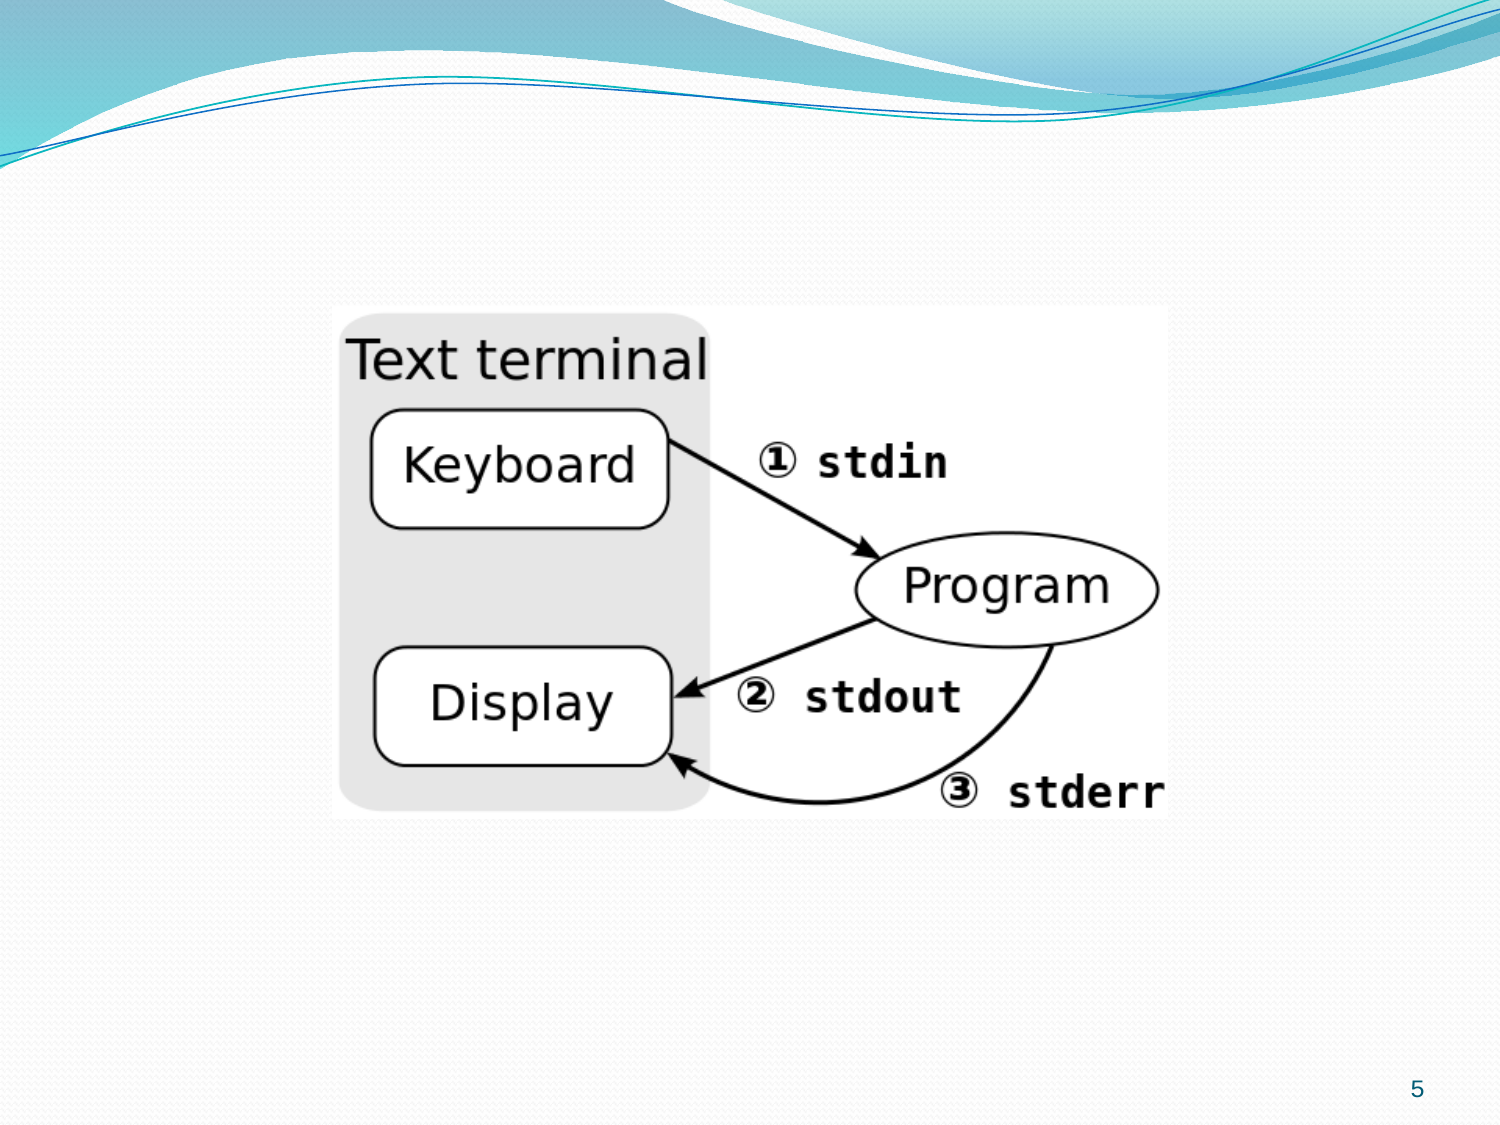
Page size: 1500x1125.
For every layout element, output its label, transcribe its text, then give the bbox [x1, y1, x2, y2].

slide_number 5 [1299, 1042, 1425, 1103]
picture [331, 305, 1169, 819]
